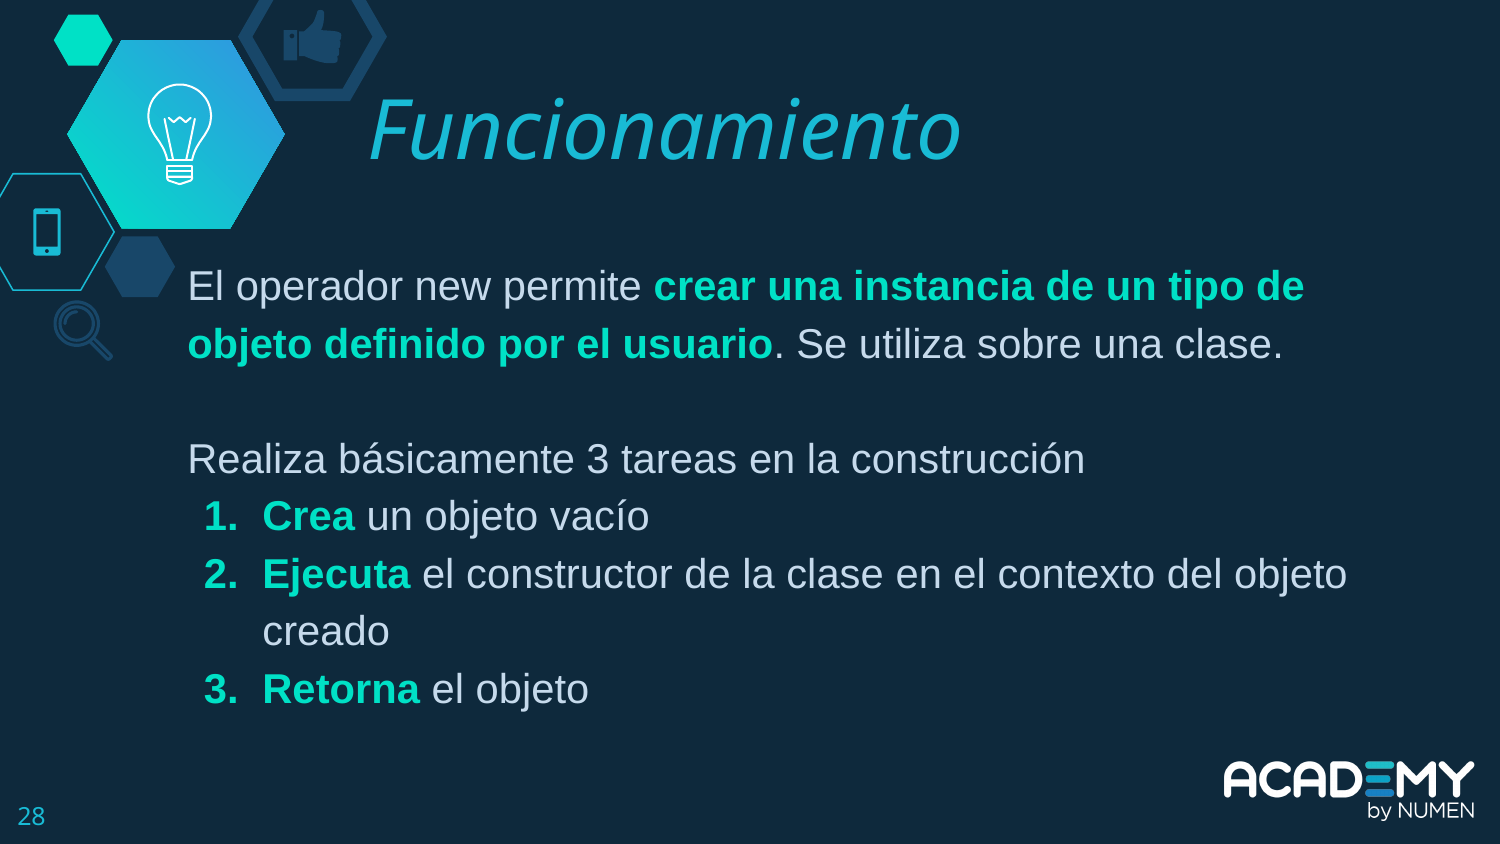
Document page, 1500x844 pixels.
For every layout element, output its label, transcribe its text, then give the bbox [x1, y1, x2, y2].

text_box El operador new permite crear una instancia de un tipo de objeto definido por el usuario. Se utiliza sobre una clase. Realiza básicamente 3 tareas en la construcción Crea un objeto vacío Ejecuta el constructor de la clase en el contexto del objeto creado Retorna el objeto [172, 191, 1415, 772]
title Funcionamiento [352, 85, 1303, 191]
slide_number 28 [2, 785, 93, 844]
picture [1217, 743, 1479, 827]
